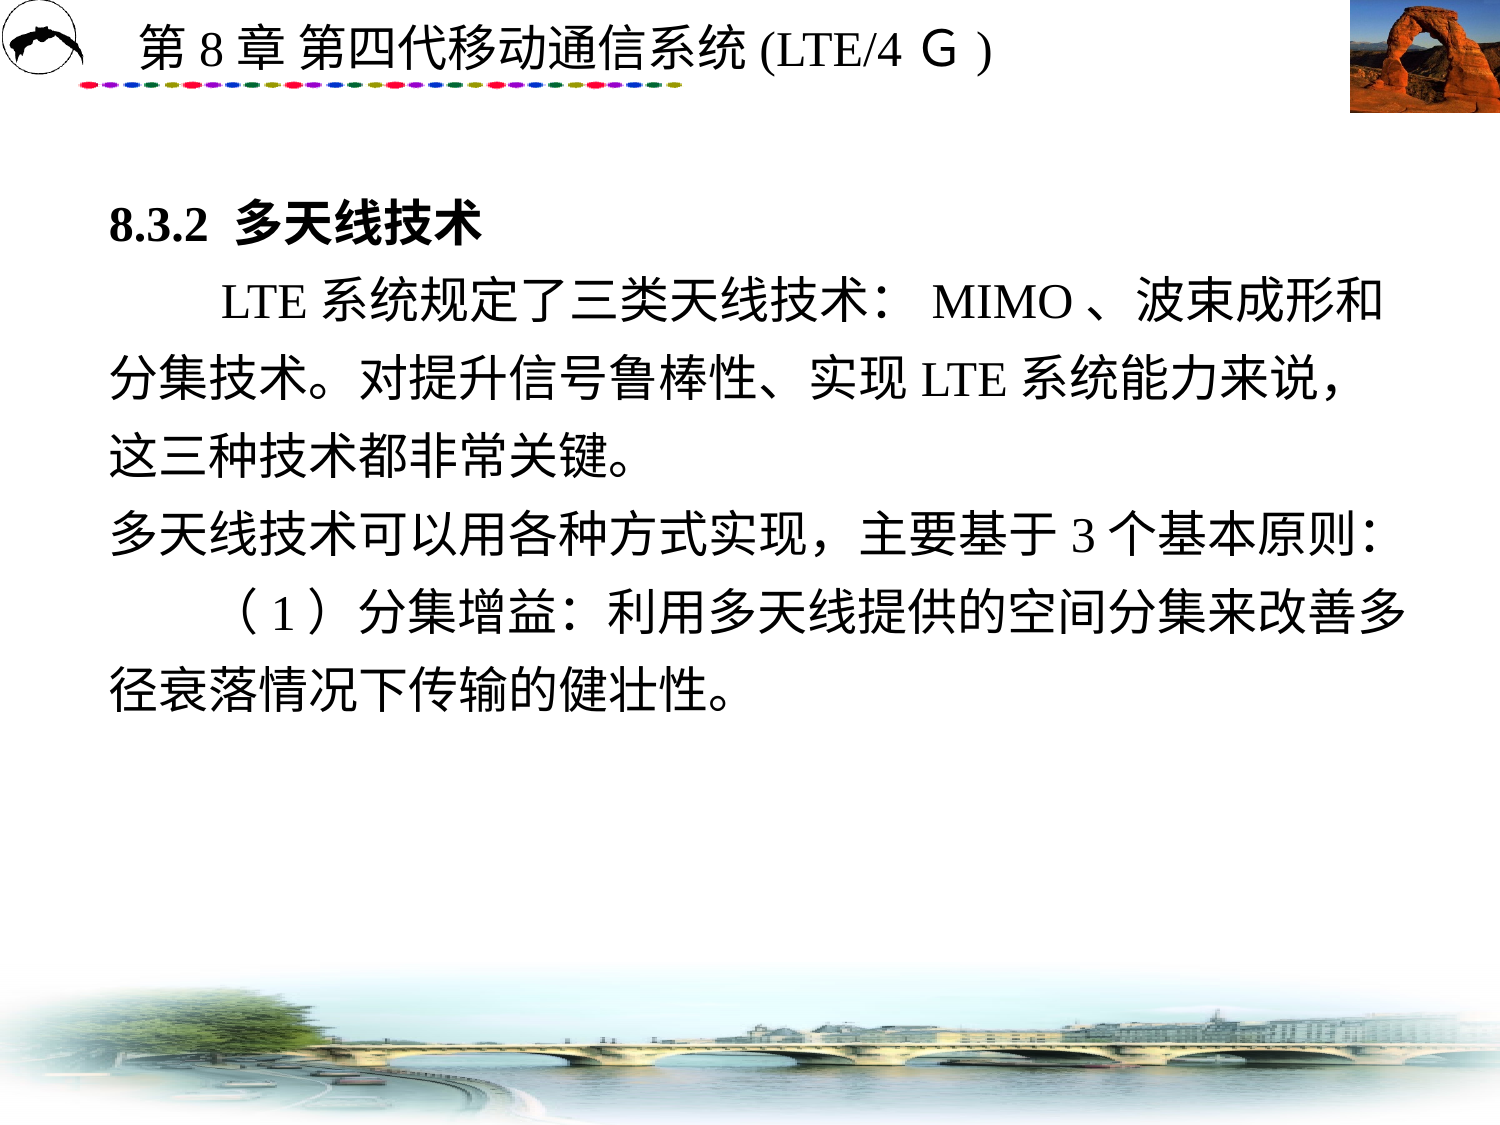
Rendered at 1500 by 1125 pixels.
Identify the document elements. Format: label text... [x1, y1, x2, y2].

picture [0, 0, 100, 75]
picture [74, 78, 691, 91]
title 8.3.2 多天线技术 LTE系统规定了三类天线技术：MIMO、波束成形和分集技术。对提升信号鲁棒性、实现LTE系统能力来说，这三种技术都非常关键。 多天线技术可以用各种方式实现，主要基于3个基本原则： （1）分集增益：利用多天线提供的空间分集来改善多径衰落情况下传输的健壮性。 [93, 87, 1426, 1013]
picture [1350, 0, 1500, 113]
picture [0, 962, 1500, 1125]
